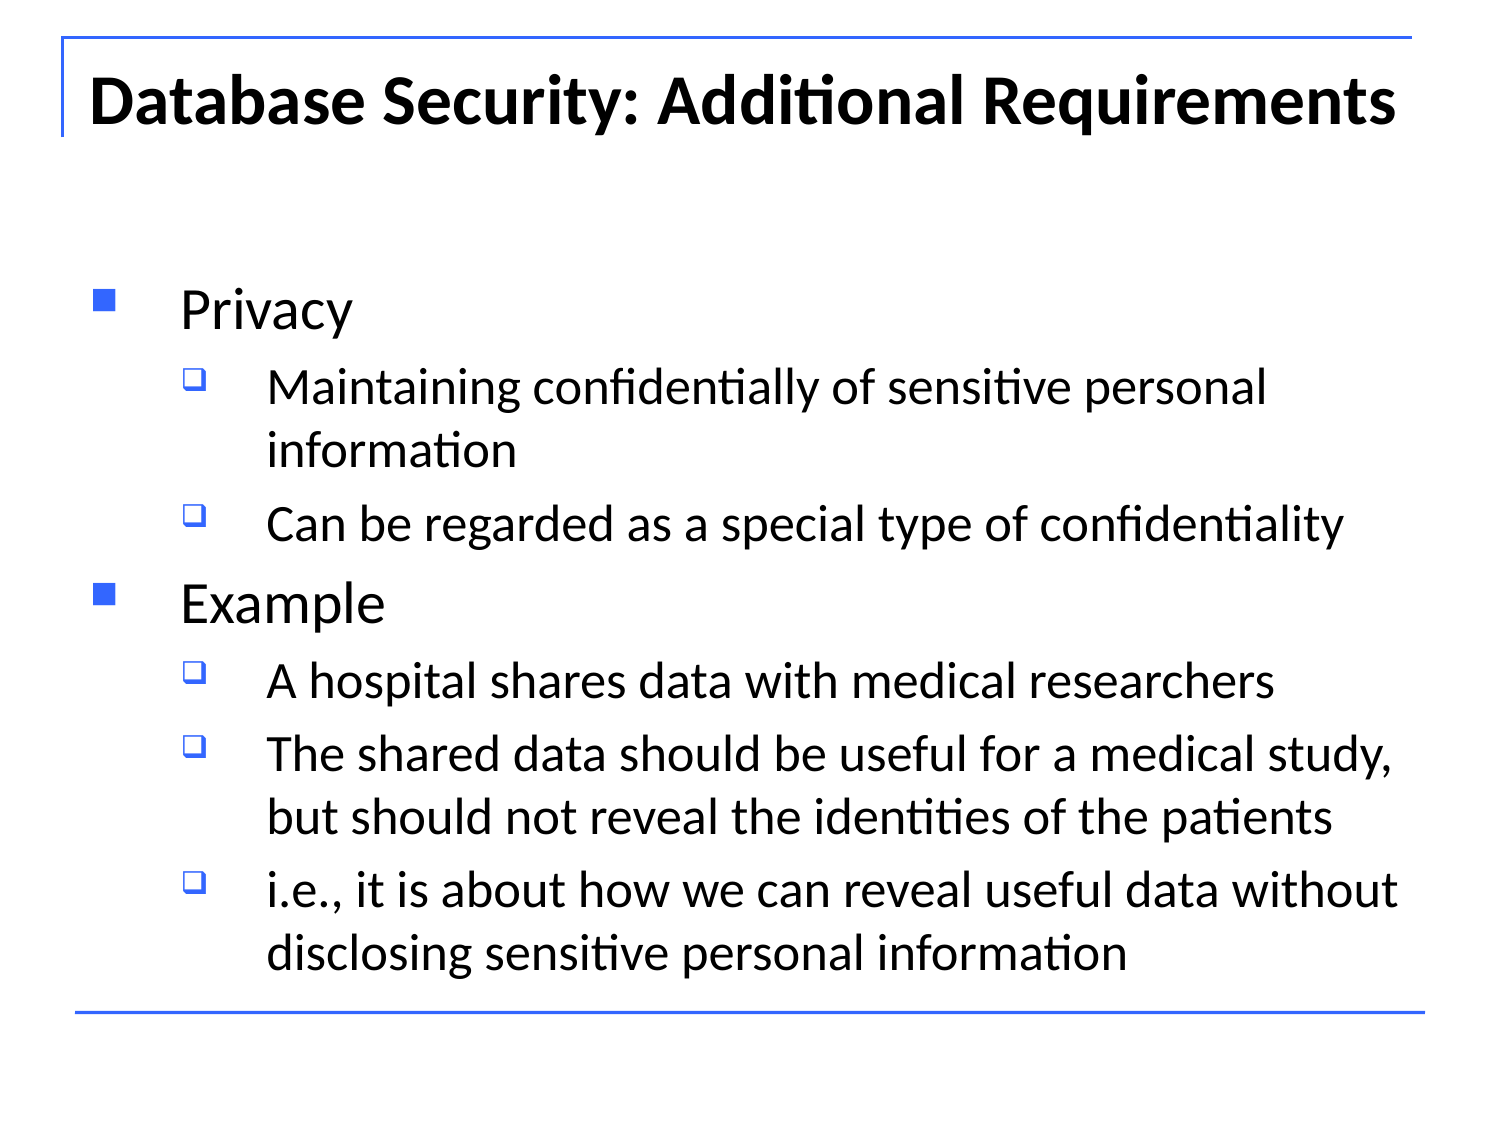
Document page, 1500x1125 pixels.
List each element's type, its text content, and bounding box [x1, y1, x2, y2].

text_box Database Security: Additional Requirements [75, 45, 1425, 233]
text_box Privacy Maintaining confidentially of sensitive personal information Can be regarded as a special type of confidentiality Example A hospital shares data with medical researchers The shared data should be useful for a medical study, but should not reveal the identities of the patients i.e., it is about how we can reveal useful data without disclosing sensitive personal information [75, 262, 1425, 1000]
